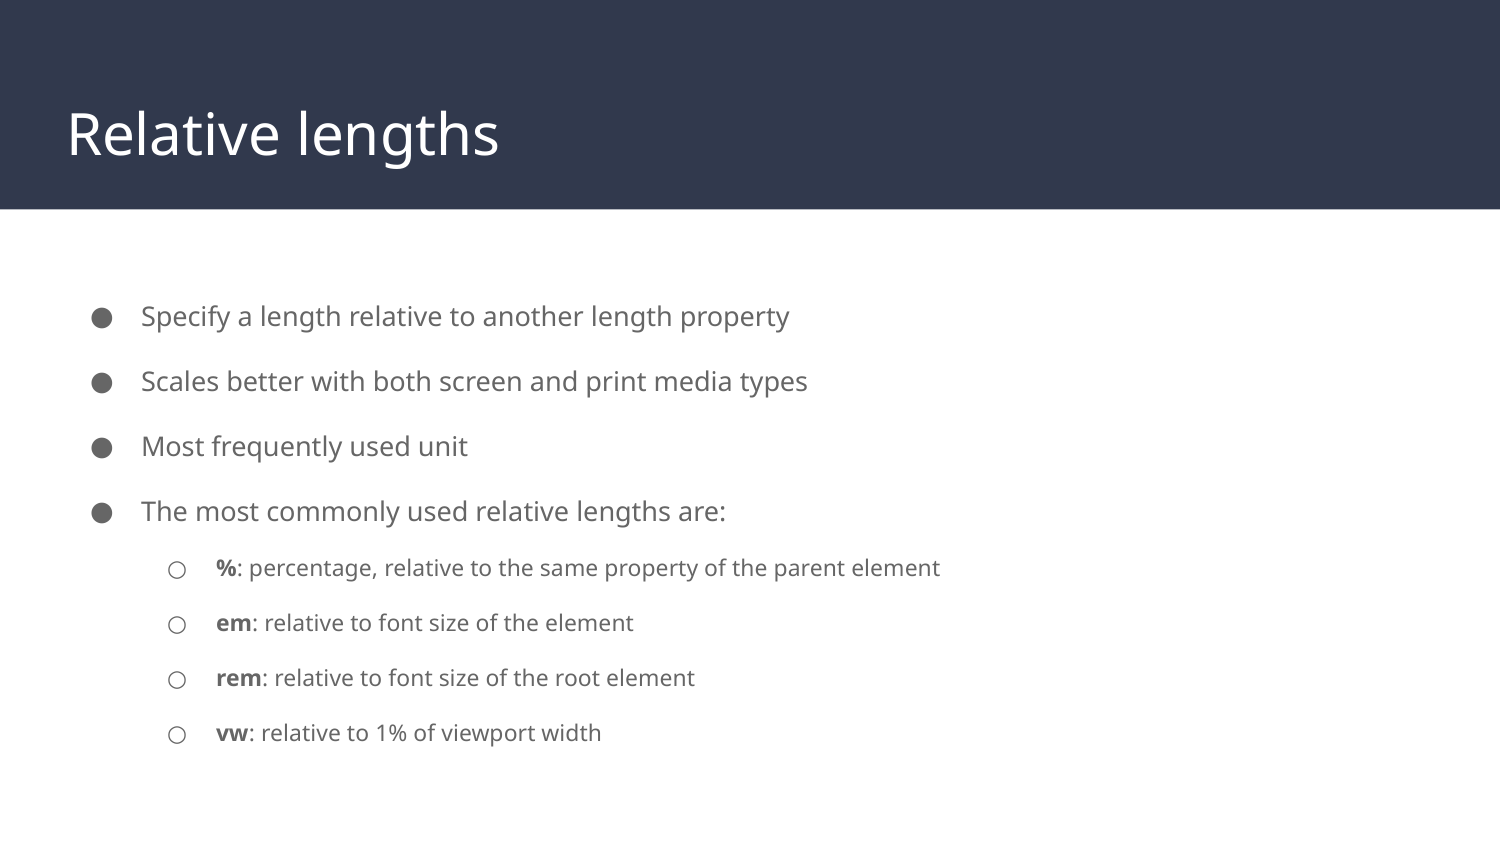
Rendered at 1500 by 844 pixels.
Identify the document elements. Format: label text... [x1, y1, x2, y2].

list Specify a length relative to another length property Scales better with both screen and print media types Most frequently used unit The most commonly used relative lengths are: %: percentage, relative to the same property of the parent element em: relative to font size of the element rem: relative to font size of the root element vw: relative to 1% of viewport width [51, 251, 1449, 745]
title Relative lengths [51, 82, 1449, 185]
